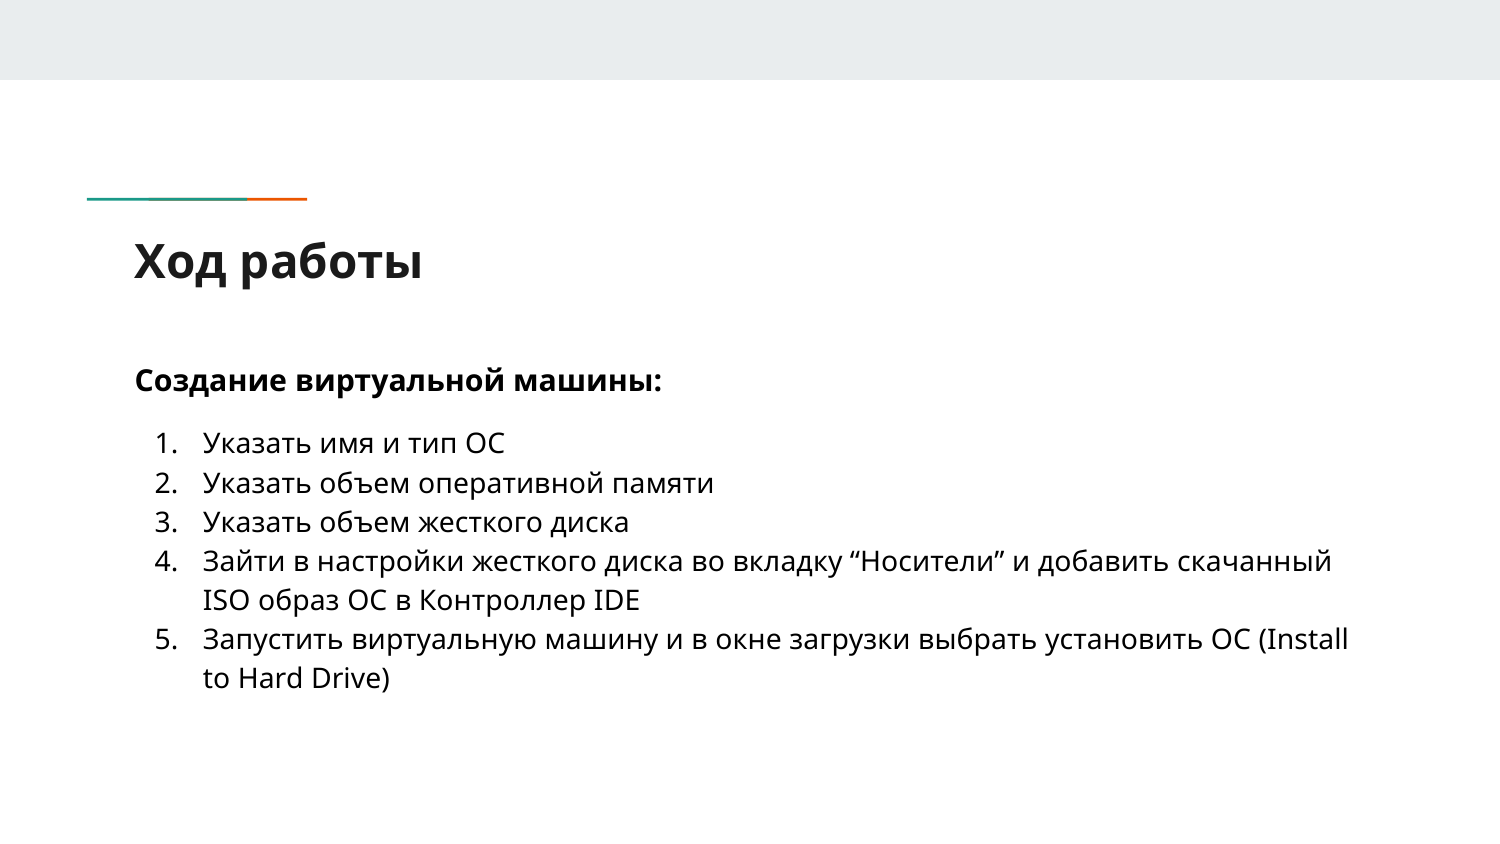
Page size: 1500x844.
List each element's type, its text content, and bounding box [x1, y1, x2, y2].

list Создание виртуальной машины: Указать имя и тип ОС Указать объем оперативной памяти Указать объем жесткого диска Зайти в настройки жесткого диска во вкладку “Носители” и добавить скачанный ISO образ ОС в Контроллер IDE Запустить виртуальную машину и в окне загрузки выбрать установить ОС (Install to Hard Drive) [119, 341, 1381, 712]
title Ход работы [119, 216, 1381, 305]
